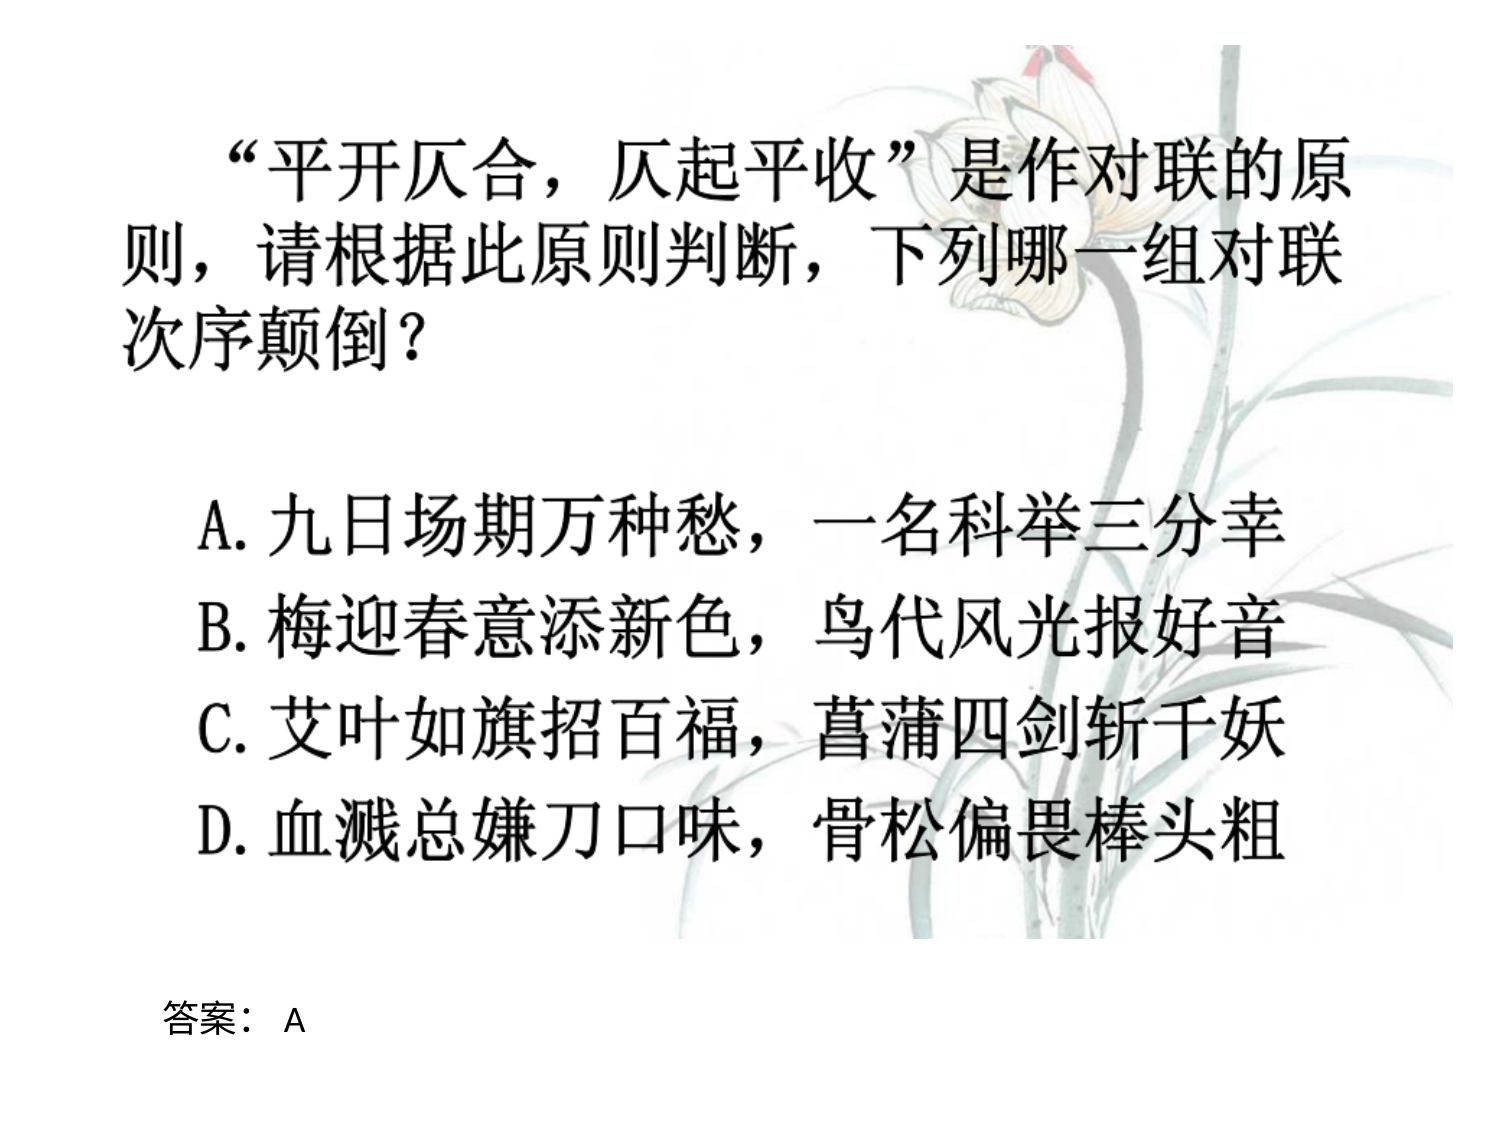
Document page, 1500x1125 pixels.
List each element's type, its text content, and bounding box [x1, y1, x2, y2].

text_box 答案：A [147, 987, 821, 1048]
picture [17, 45, 1453, 939]
